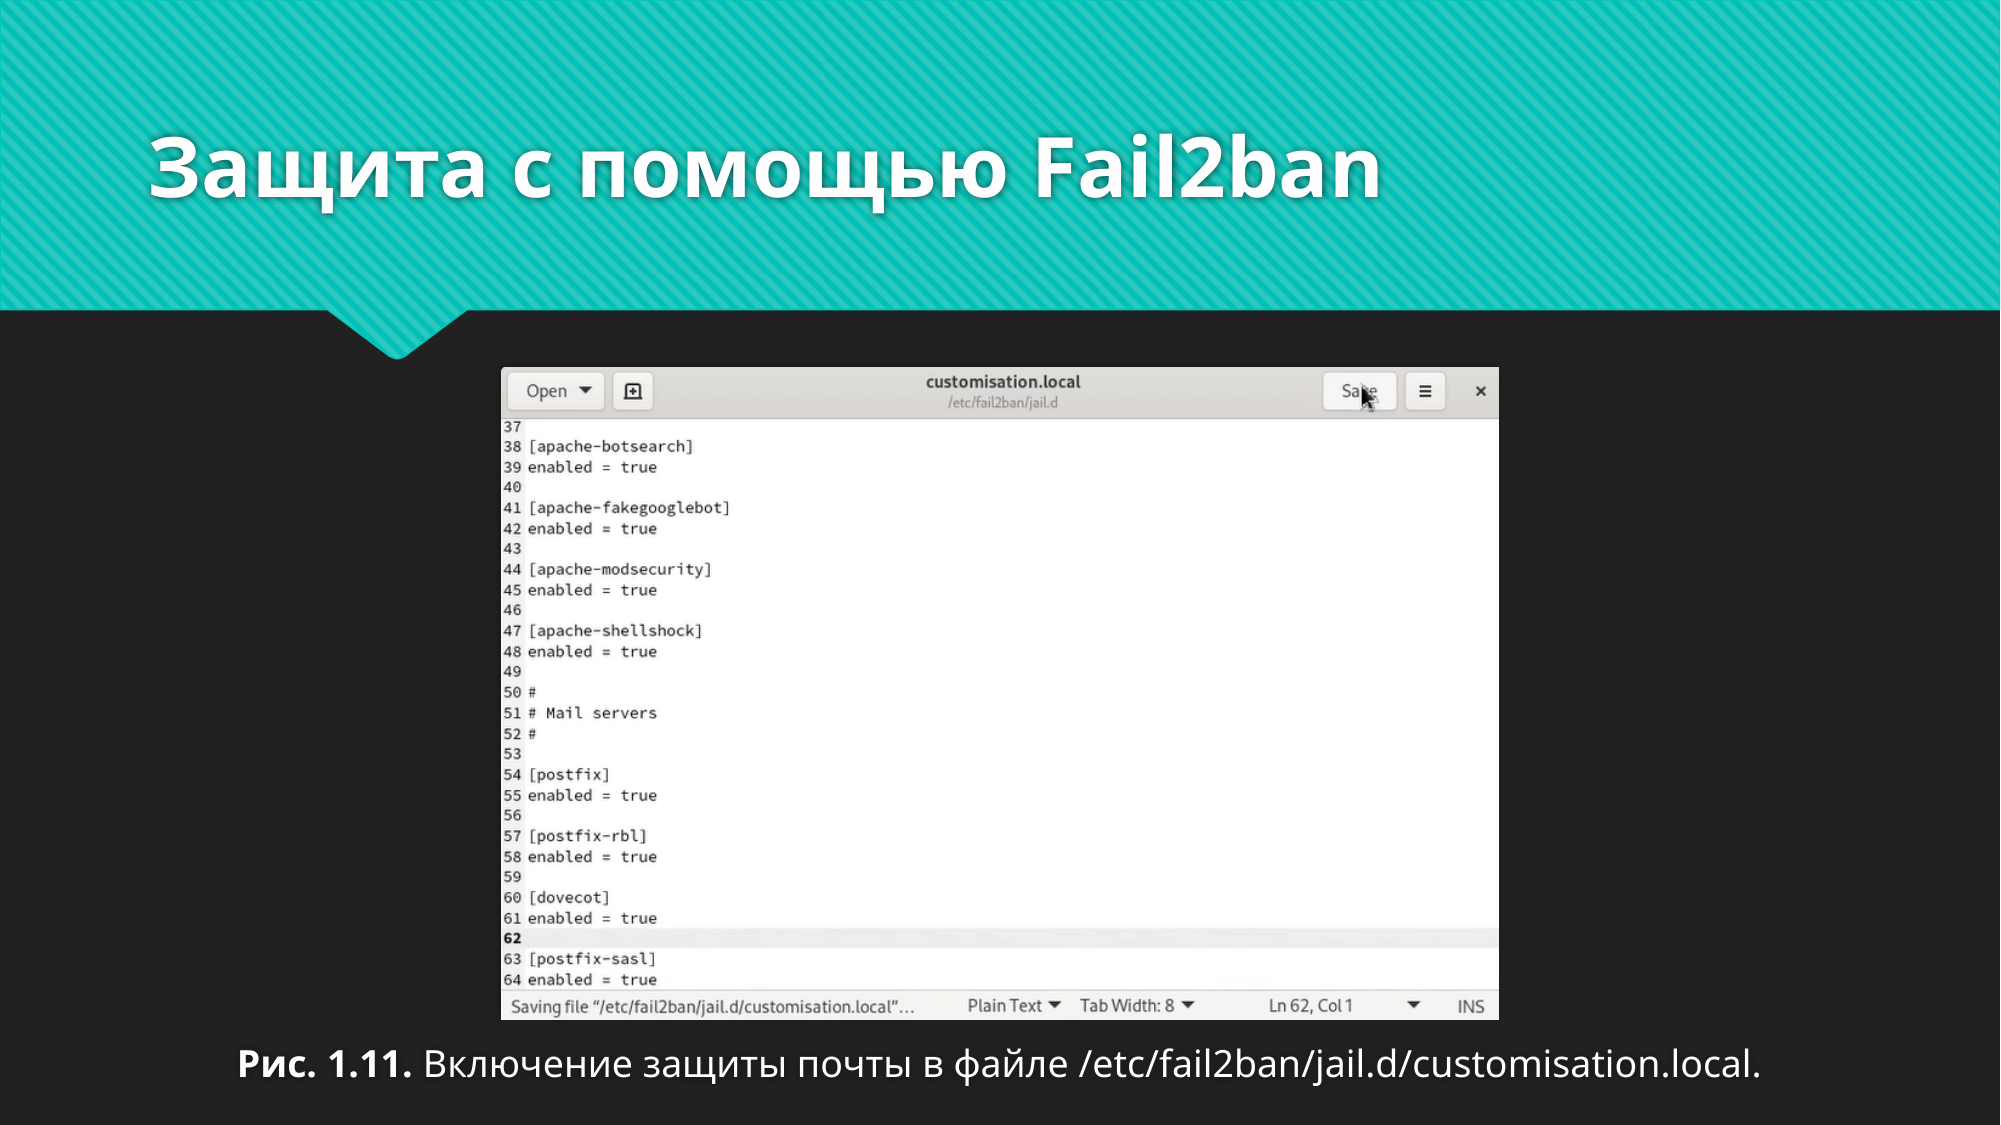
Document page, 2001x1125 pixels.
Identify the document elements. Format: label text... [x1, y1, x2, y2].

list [501, 367, 1499, 1020]
title Защита с помощью Fail2ban [132, 62, 1868, 222]
text_box Рис. 1.11. Включение защиты почты в файле /etc/fail2ban/jail.d/customisation.local. [19, 959, 1981, 1125]
